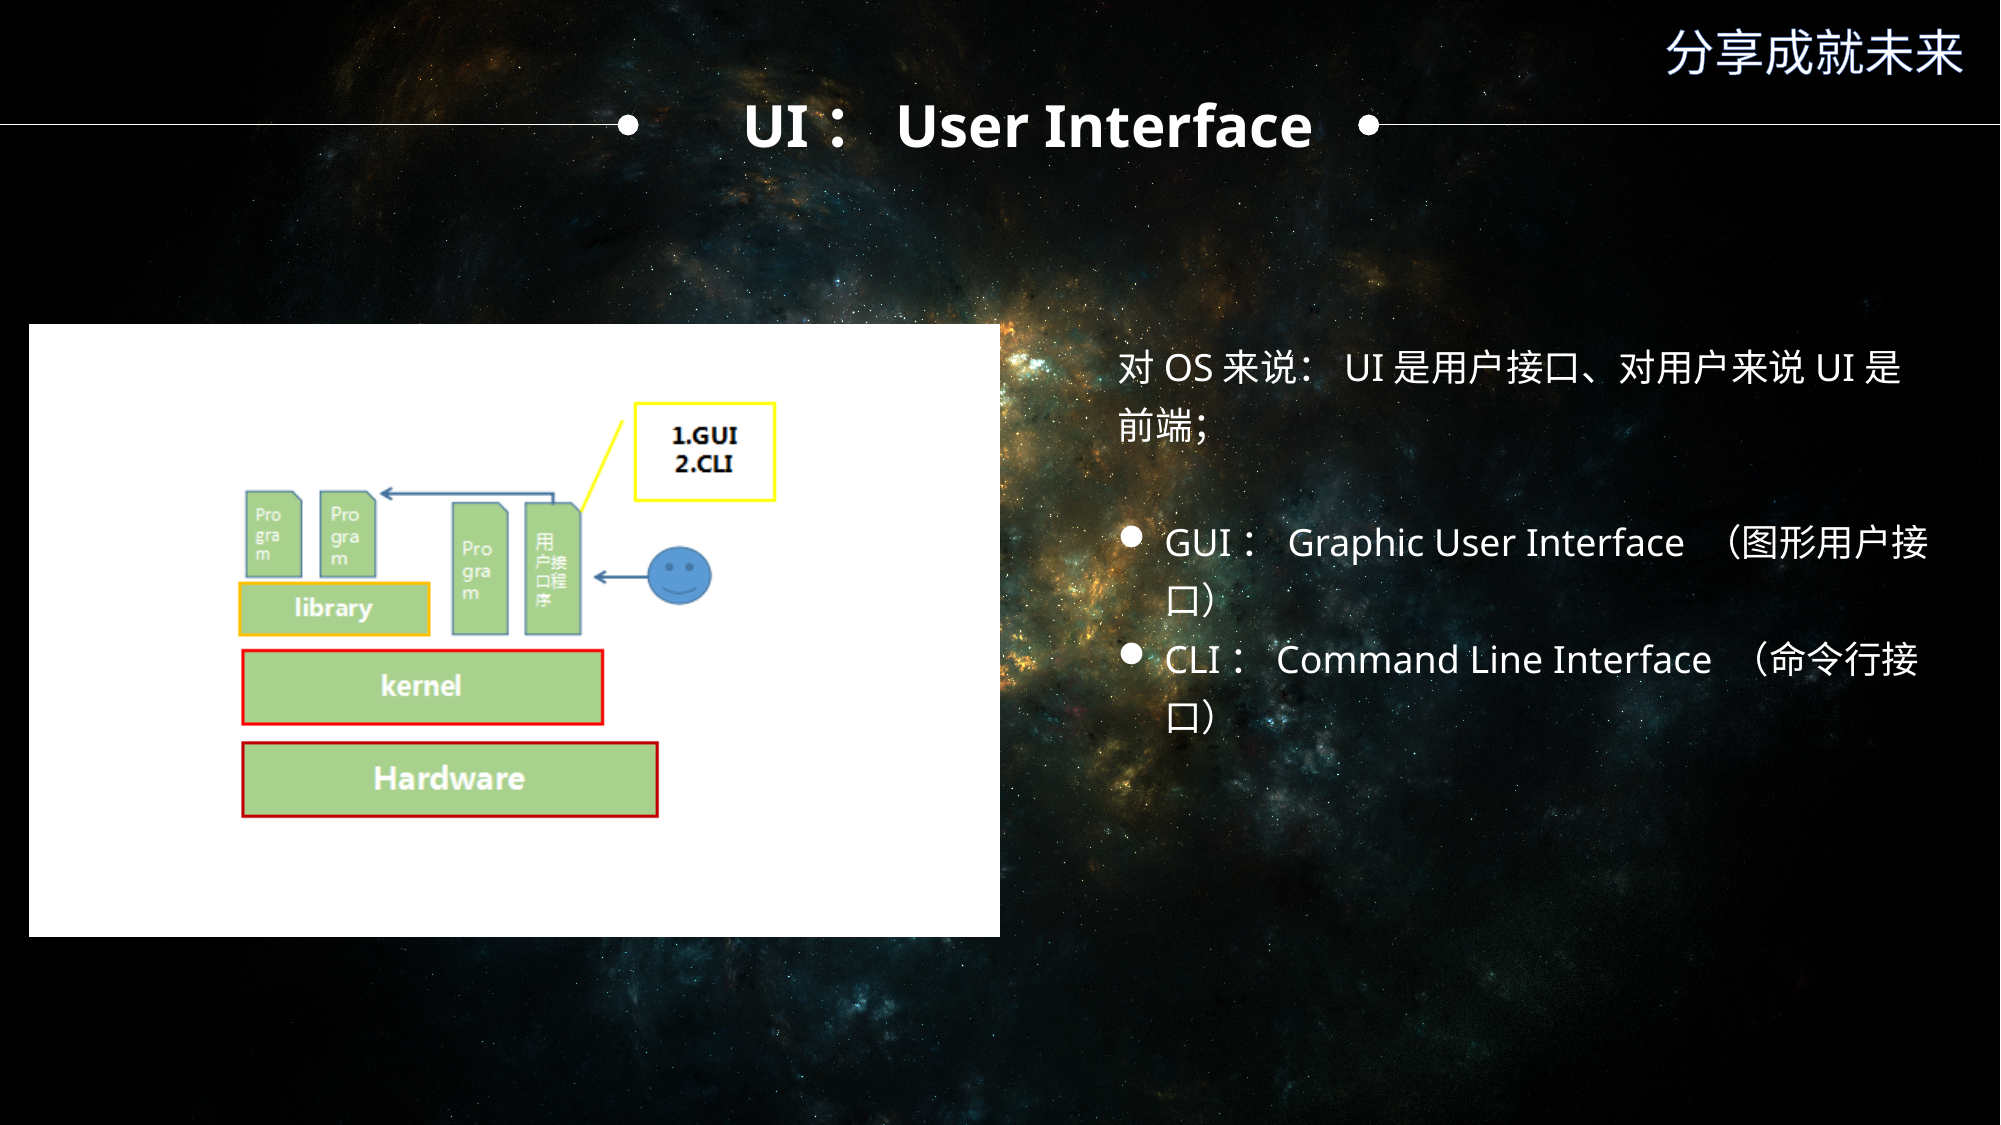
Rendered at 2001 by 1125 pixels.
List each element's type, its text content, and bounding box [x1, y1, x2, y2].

text_box UI：User Interface [728, 82, 1369, 167]
text_box 分享成就未来 [1649, 13, 1980, 89]
picture [0, 0, 2000, 1125]
text_box 对OS来说：UI是用户接口、对用户来说UI是前端； GUI：Graphic User Interface （图形用户接口） CLI：Command Line Interface （命令行接口） [1106, 324, 1946, 745]
